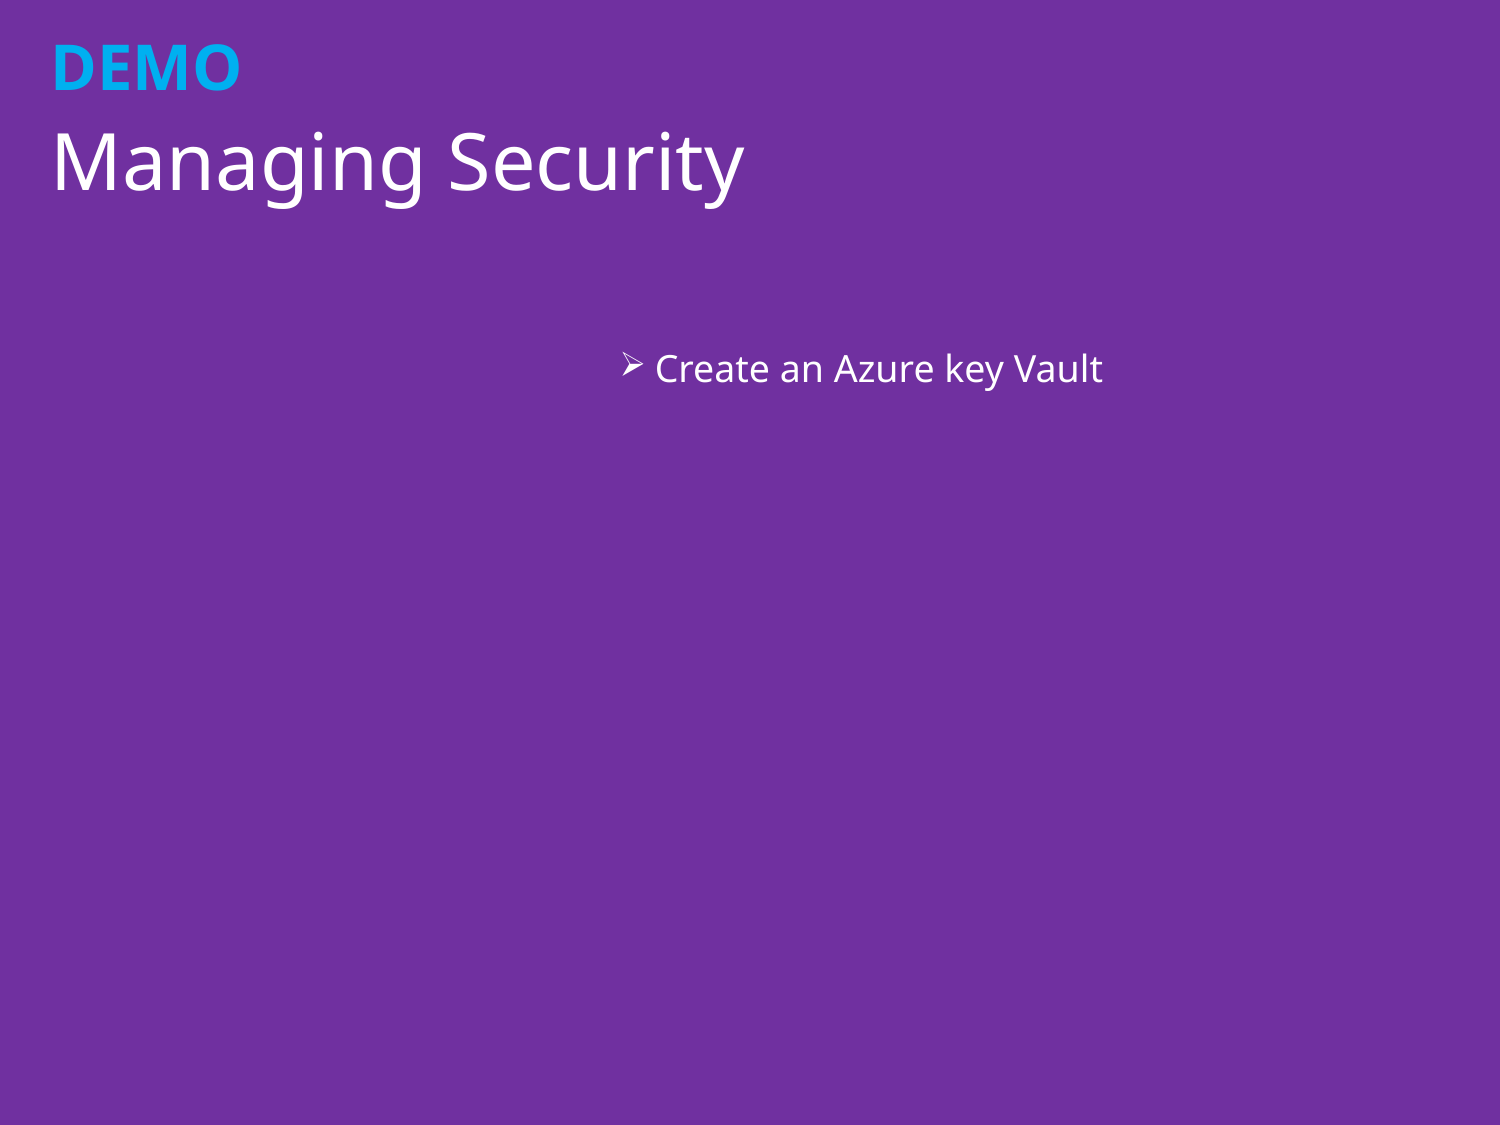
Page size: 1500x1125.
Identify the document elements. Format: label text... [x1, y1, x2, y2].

subtitle Create an Azure key Vault [604, 340, 1473, 859]
title Managing Security [50, 126, 1426, 293]
